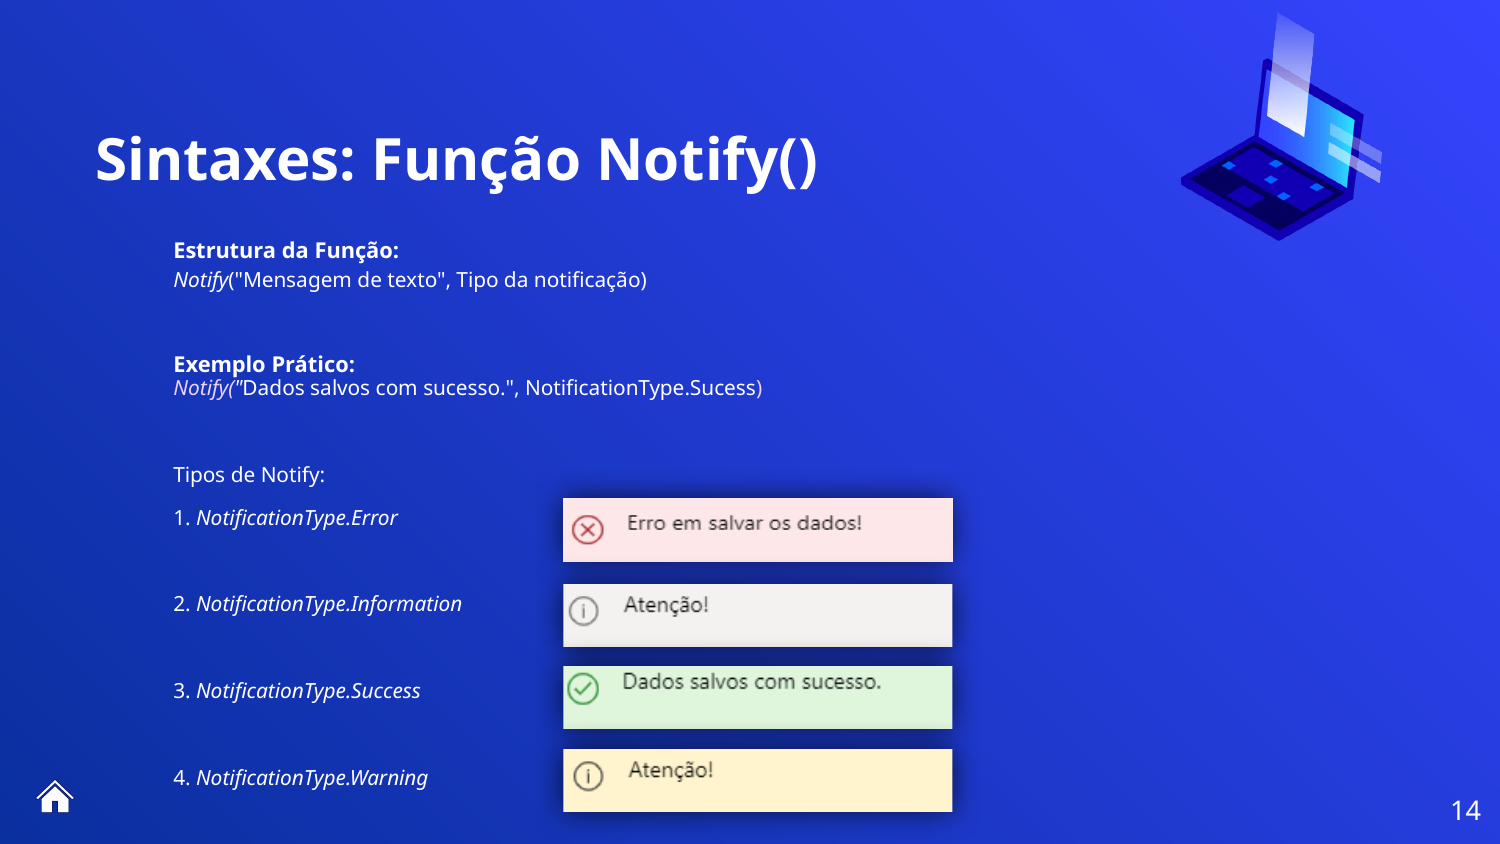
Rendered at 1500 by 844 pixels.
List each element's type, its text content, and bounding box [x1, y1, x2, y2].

picture [562, 584, 953, 647]
title Sintaxes: Função Notify() [95, 104, 1165, 192]
text_box Estrutura da Função: Notify("Mensagem de texto", Tipo da notificação) Exemplo Prático: Notify("Dados salvos com sucesso.", NotificationType.Sucess) Tipos de Notify: 1. NotificationType.Error 2. NotificationType.Information 3. NotificationType.Success 4. NotificationType.Warning [173, 233, 881, 512]
picture [562, 498, 953, 562]
picture [562, 665, 953, 729]
slide_number 14 [1391, 779, 1482, 844]
picture [562, 748, 953, 812]
picture [32, 774, 77, 818]
picture [1181, 12, 1382, 241]
